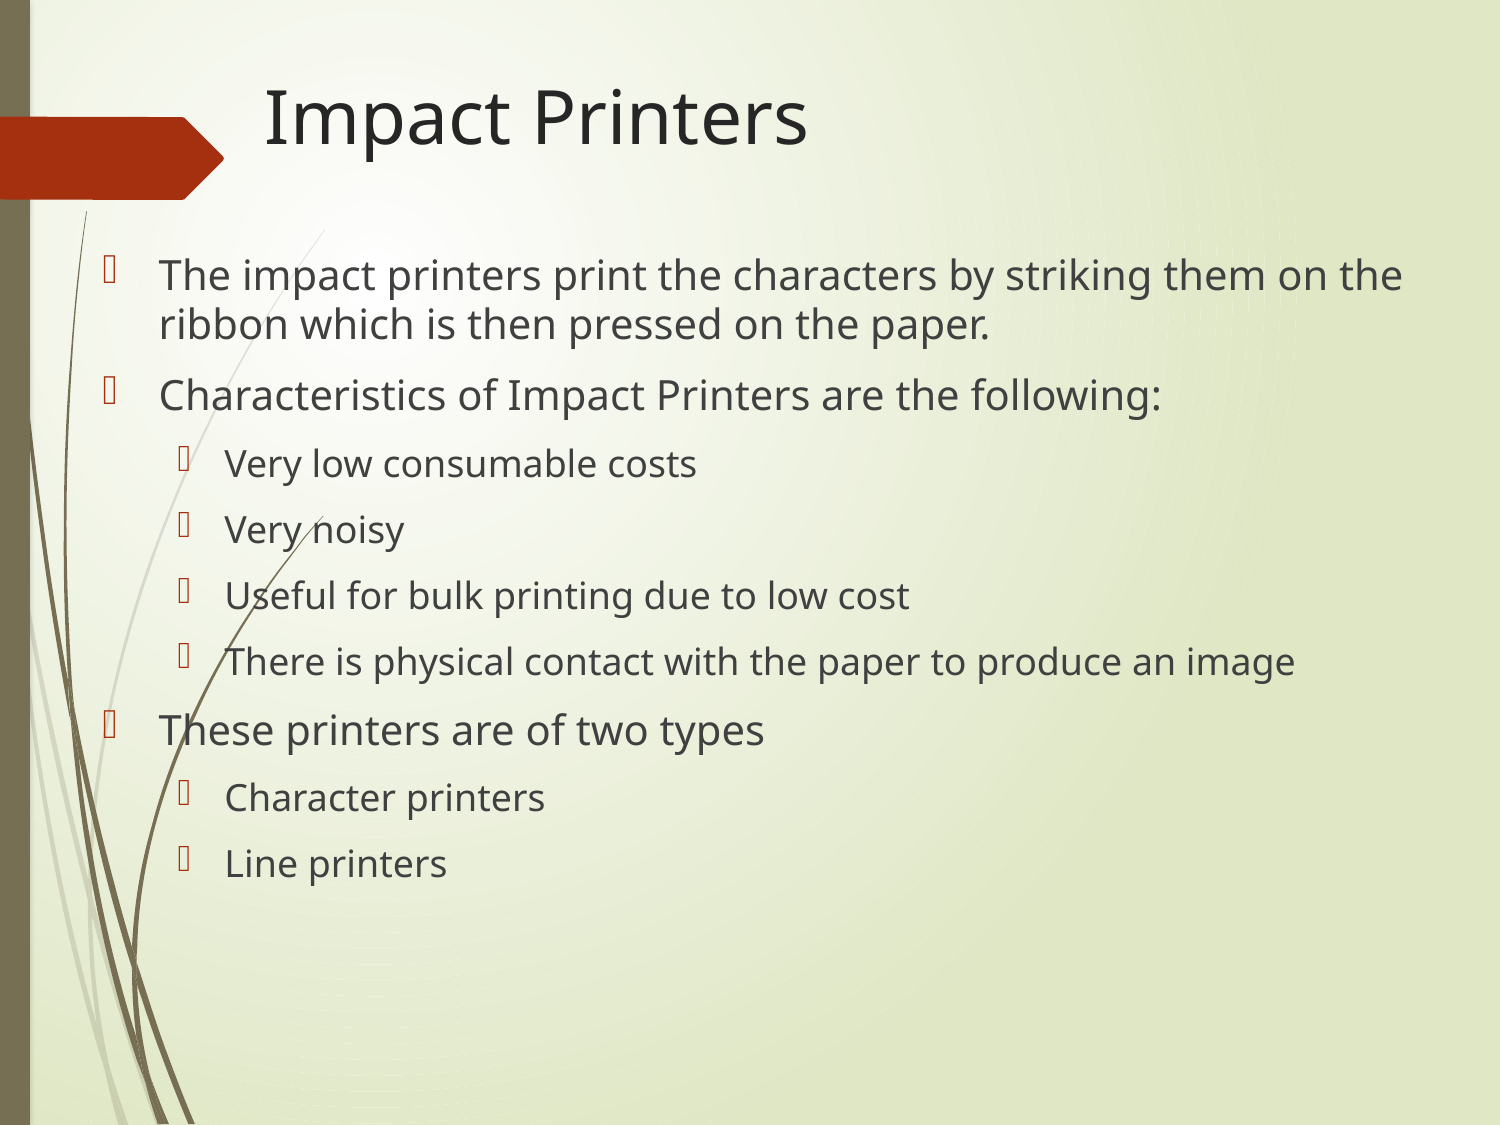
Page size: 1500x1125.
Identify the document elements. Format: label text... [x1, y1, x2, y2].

title Impact Printers [249, 62, 1331, 240]
list The impact printers print the characters by striking them on the ribbon which is then pressed on the paper. Characteristics of Impact Printers are the following: Very low consumable costs Very noisy Useful for bulk printing due to low cost There is physical contact with the paper to produce an image These printers are of two types Character printers Line printers [87, 240, 1438, 1035]
